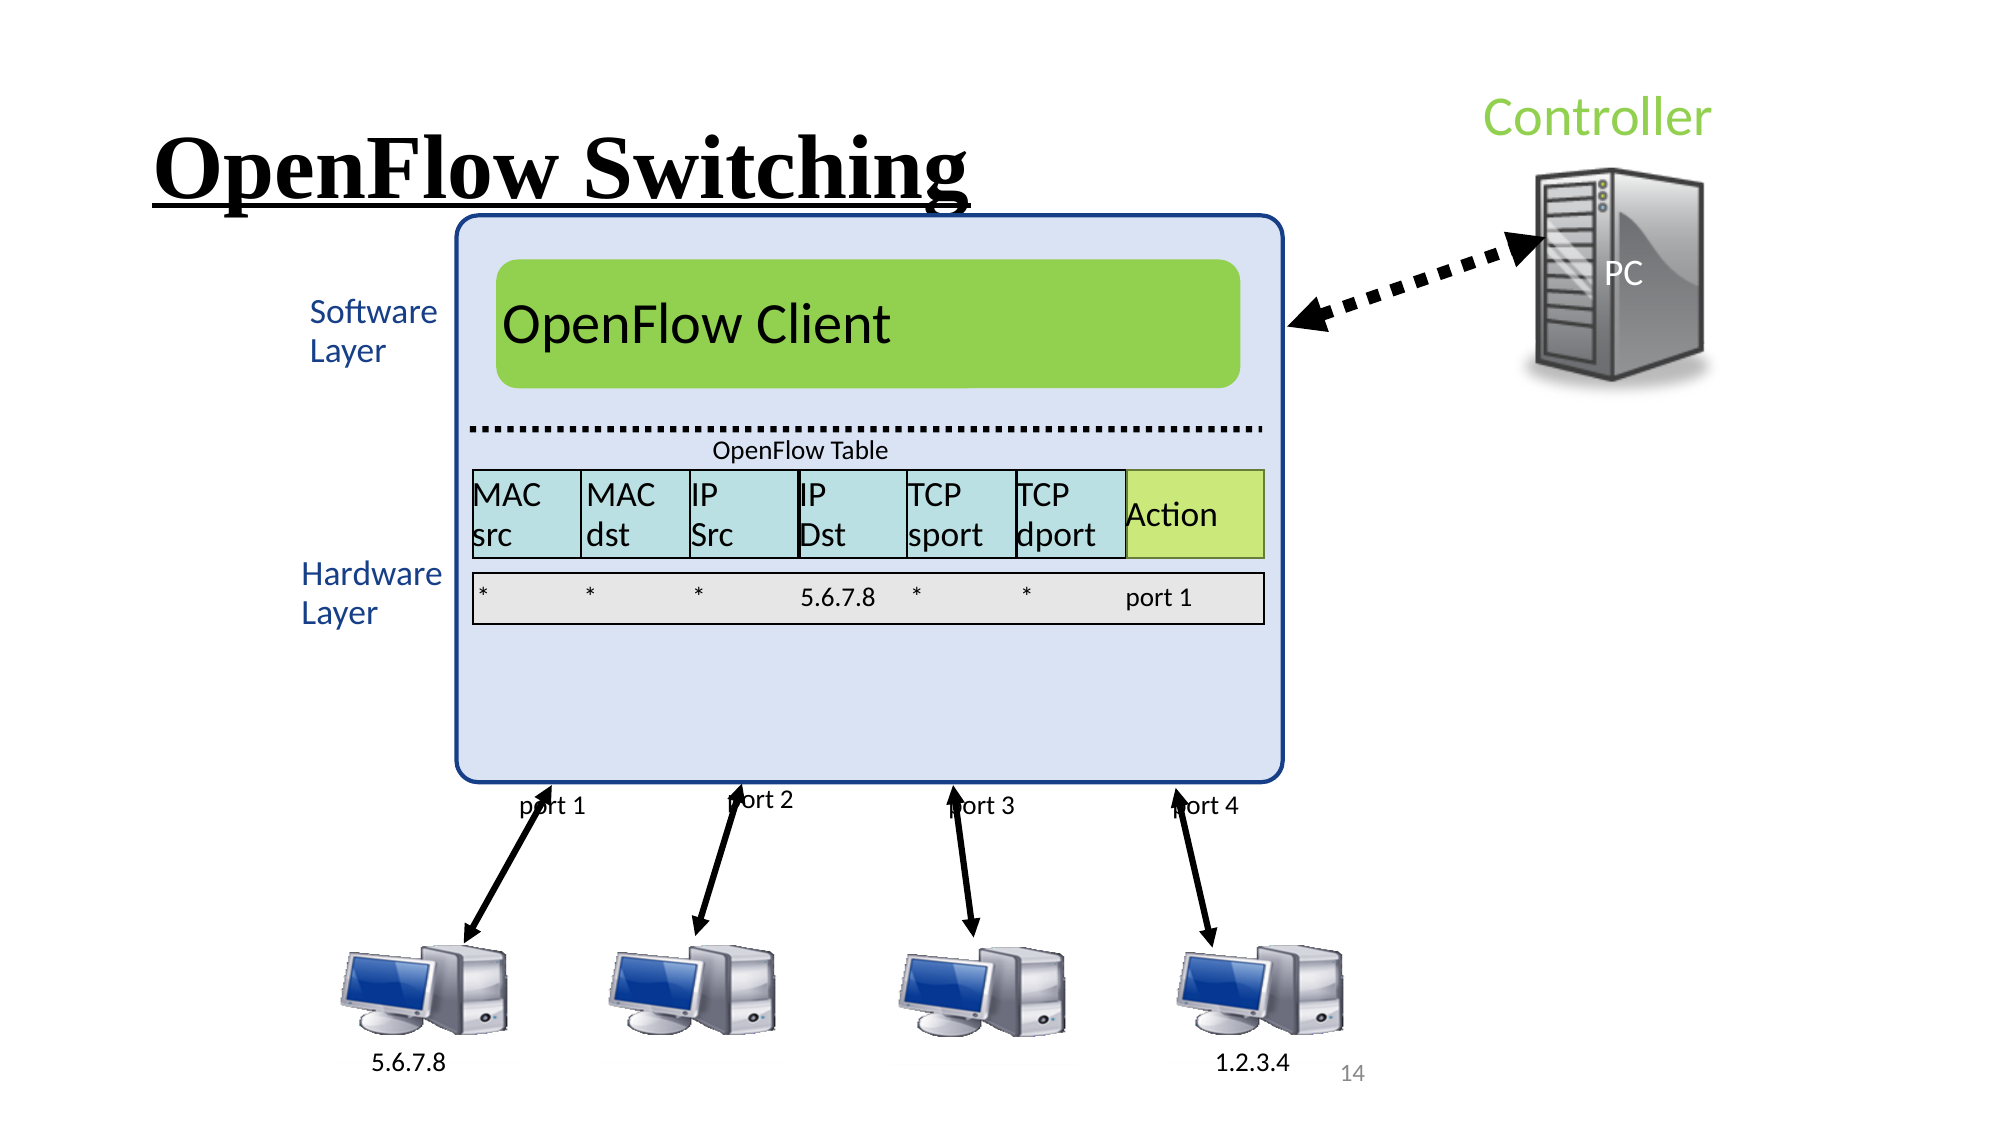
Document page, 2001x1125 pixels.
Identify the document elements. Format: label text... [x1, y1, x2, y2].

text_box 14 [1325, 1042, 1675, 1103]
picture [331, 922, 520, 1064]
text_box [472, 572, 1264, 624]
text_box OpenFlow Table [712, 429, 1013, 467]
text_box port 4 [1172, 784, 1309, 828]
text_box 5.6.7.8 [371, 1064, 508, 1084]
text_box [471, 467, 1264, 562]
title OpenFlow Switching [137, 59, 1863, 278]
picture [890, 924, 1078, 1066]
text_box [456, 215, 1283, 783]
picture [1168, 922, 1356, 1064]
text_box 1.2.3.4 [1214, 1064, 1325, 1084]
text_box port 3 [948, 784, 1085, 828]
text_box port 2 [727, 778, 864, 822]
picture [599, 922, 788, 1064]
text_box Hardware Layer [301, 553, 444, 633]
text_box Controller [1484, 86, 1714, 148]
text_box [1287, 316, 1301, 329]
text_box port 1 [519, 784, 656, 828]
text_box OpenFlow Client [496, 259, 1241, 389]
picture [1501, 163, 1739, 402]
text_box Software Layer [309, 291, 439, 371]
